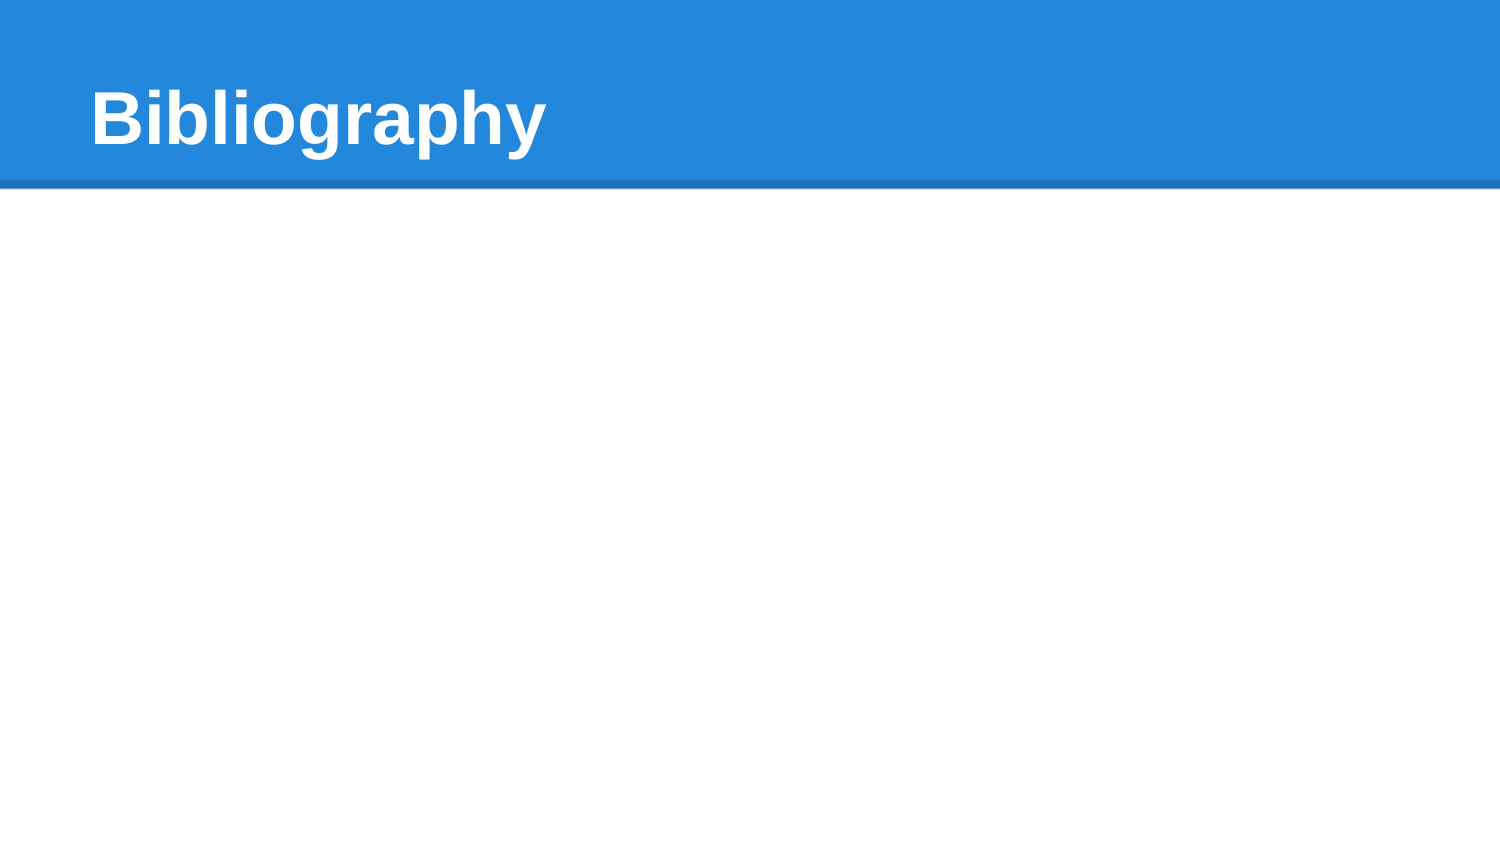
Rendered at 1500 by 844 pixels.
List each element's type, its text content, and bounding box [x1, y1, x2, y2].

title Bibliography [75, 33, 1425, 175]
